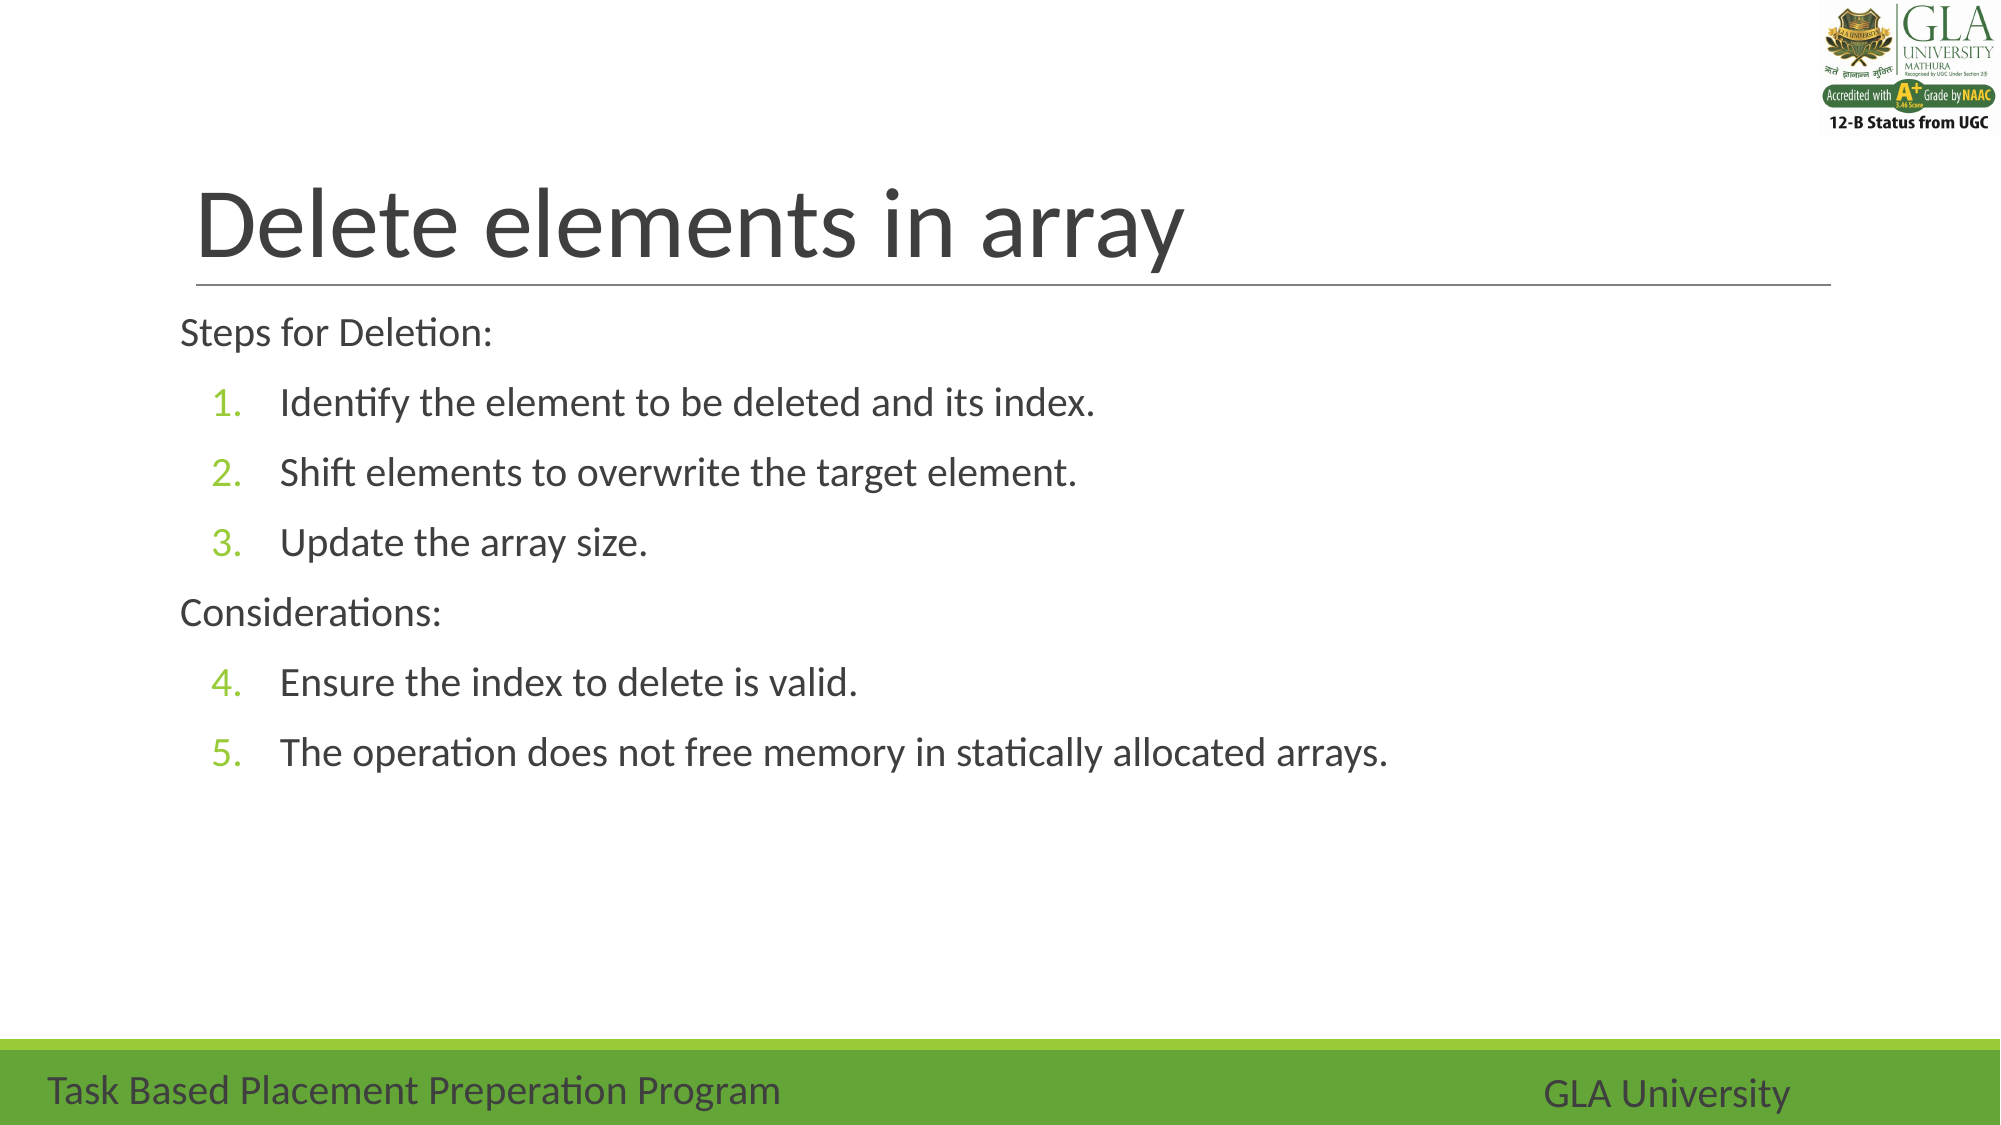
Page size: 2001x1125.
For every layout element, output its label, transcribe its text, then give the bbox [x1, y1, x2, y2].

list Steps for Deletion: Identify the element to be deleted and its index. Shift elements to overwrite the target element. Update the array size. Considerations: Ensure the index to delete is valid. The operation does not free memory in statically allocated arrays. [180, 302, 1830, 963]
title Delete elements in array [180, 47, 1830, 285]
picture [1818, 0, 2000, 136]
